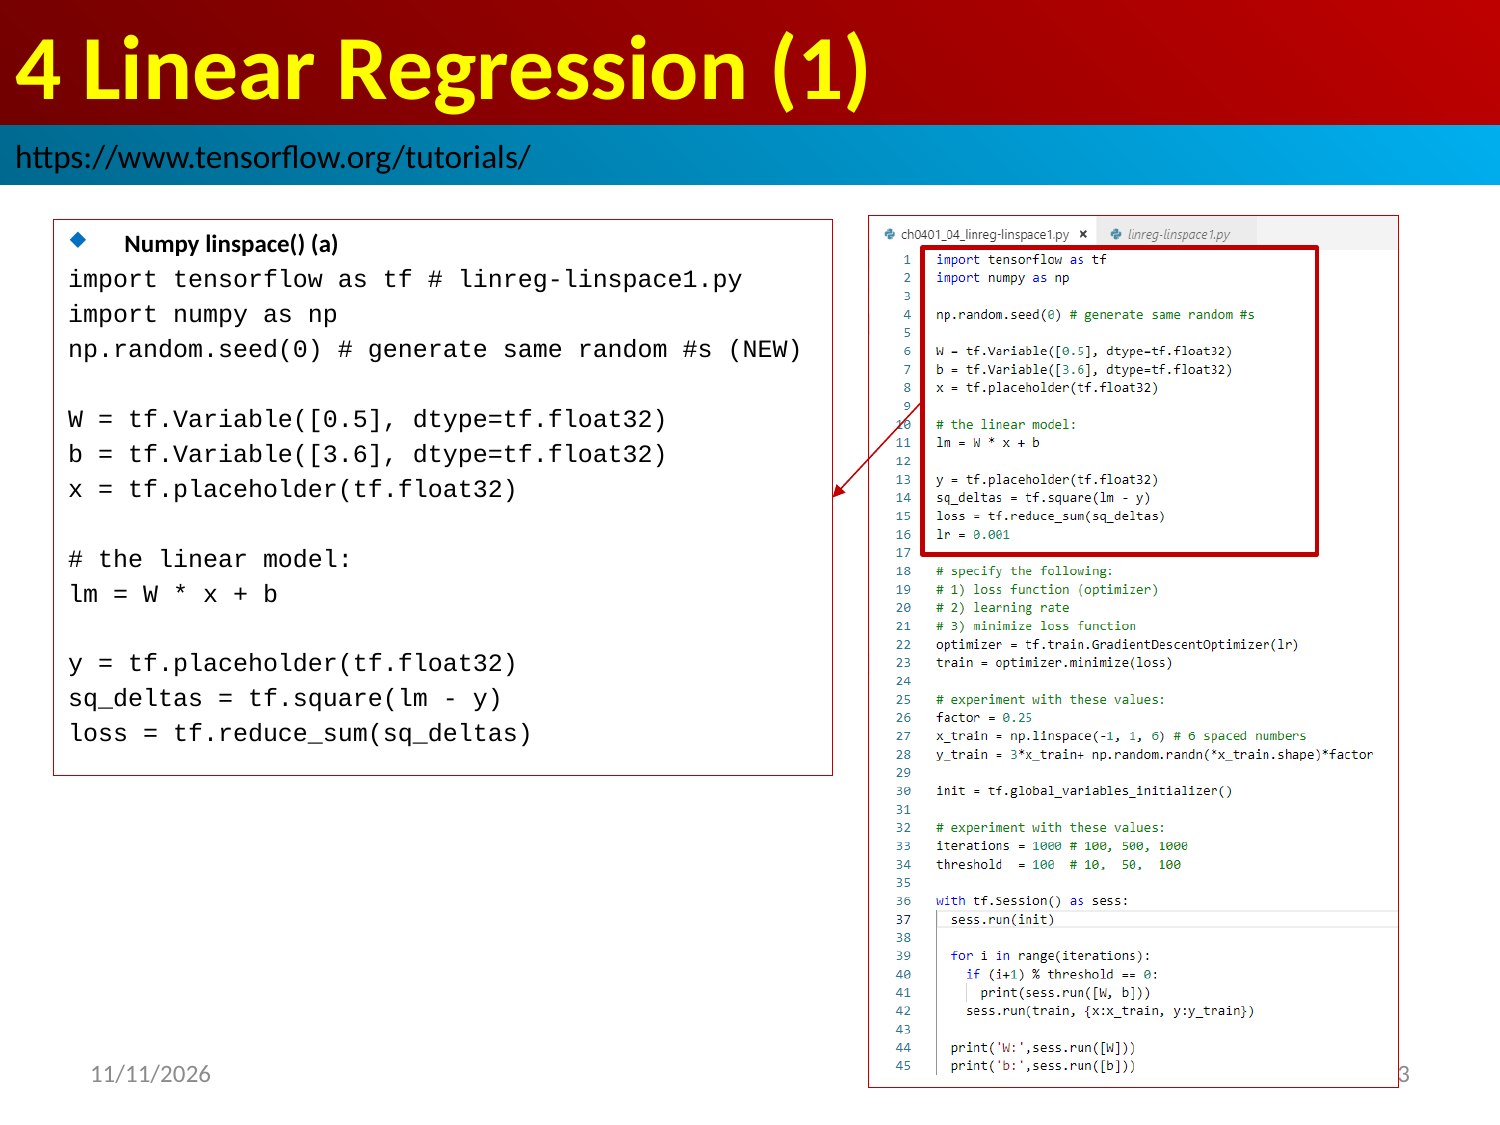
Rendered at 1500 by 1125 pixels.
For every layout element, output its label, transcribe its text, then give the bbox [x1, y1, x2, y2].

title 4 Linear Regression (1) [0, 0, 1500, 125]
text_box https://www.tensorflow.org/tutorials/ [0, 125, 1500, 185]
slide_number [75, 1042, 425, 1103]
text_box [832, 400, 923, 498]
slide_number 23 [1074, 1042, 1425, 1103]
picture [867, 215, 1400, 1088]
subtitle Numpy linspace() (a) import tensorflow as tf # linreg-linspace1.py import numpy as np np.random.seed(0) # generate same random #s (NEW) W = tf.Variable([0.5], dtype=tf.float32) b = tf.Variable([3.6], dtype=tf.float32) x = tf.placeholder(tf.float32) # the linear model: lm = W * x + b y = tf.placeholder(tf.float32) sq_deltas = tf.square(lm - y) loss = tf.reduce_sum(sq_deltas) [53, 219, 833, 776]
